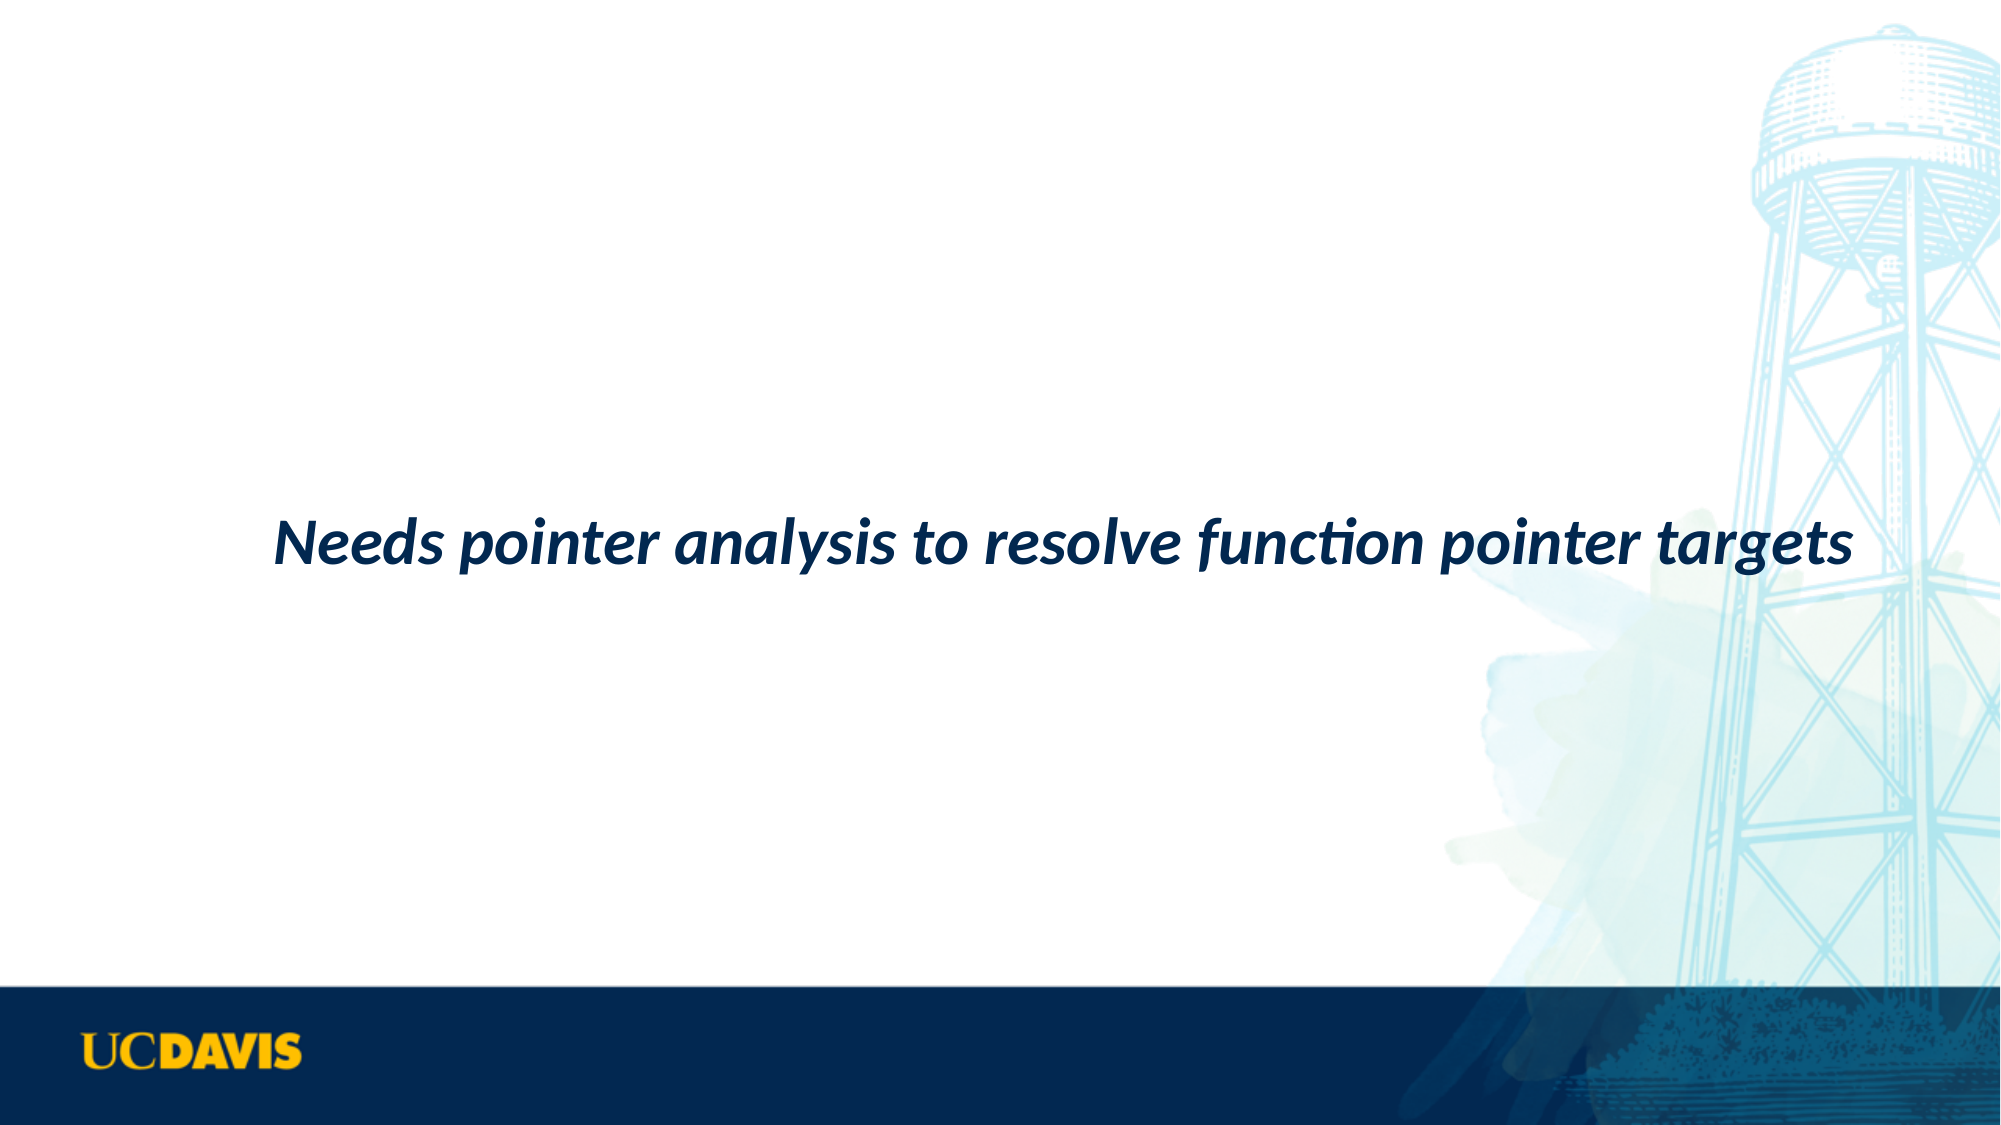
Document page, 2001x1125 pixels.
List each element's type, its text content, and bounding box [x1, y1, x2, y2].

picture [0, 0, 2001, 1125]
text_box Needs pointer analysis to resolve function pointer targets [259, 490, 1871, 585]
